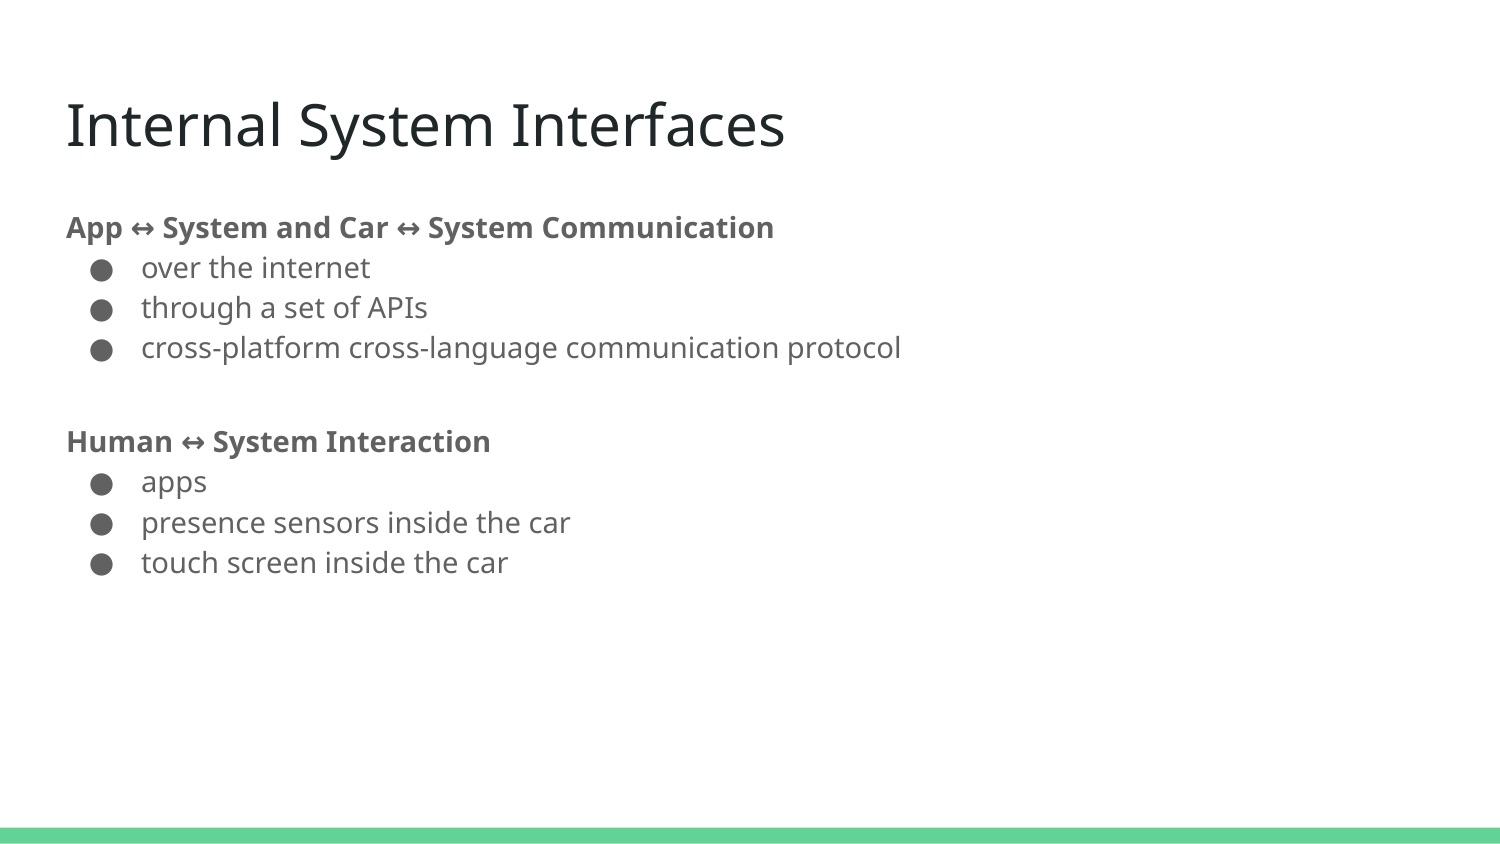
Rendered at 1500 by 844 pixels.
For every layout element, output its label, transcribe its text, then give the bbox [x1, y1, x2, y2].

list App ↔ System and Car ↔ System Communication over the internet through a set of APIs cross-platform cross-language communication protocol [51, 189, 1449, 403]
text_box Human ↔ System Interaction apps presence sensors inside the car touch screen inside the car [51, 403, 1449, 750]
title Internal System Interfaces [51, 72, 1449, 167]
